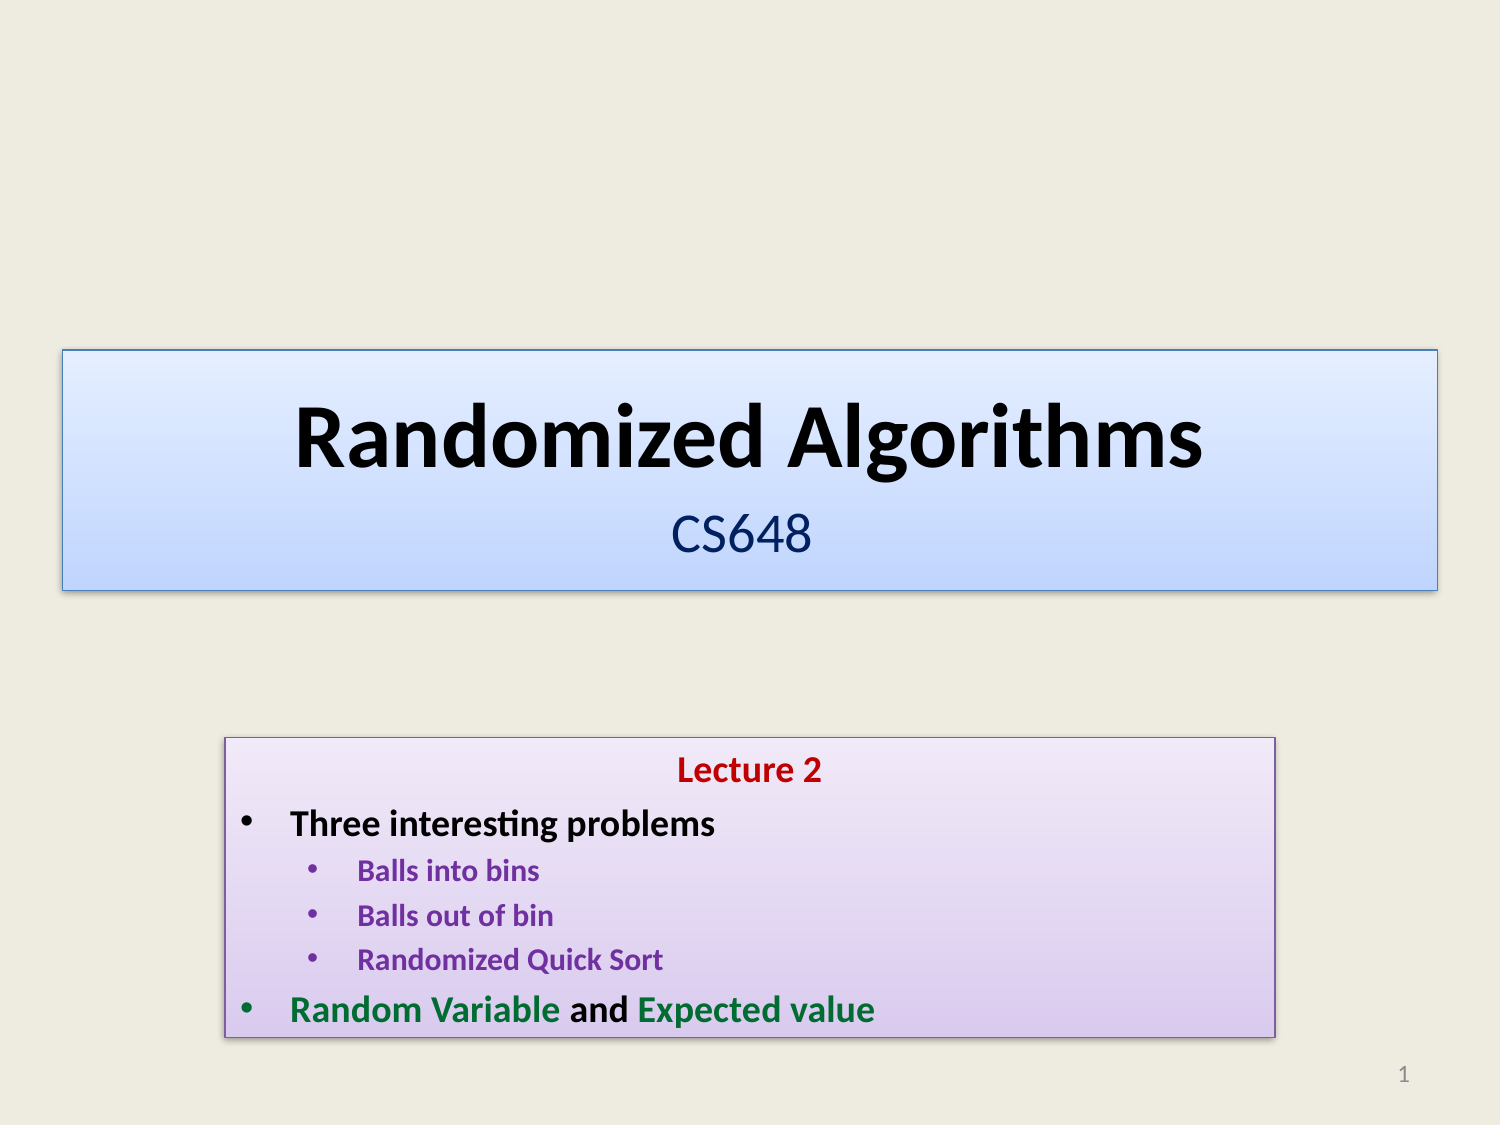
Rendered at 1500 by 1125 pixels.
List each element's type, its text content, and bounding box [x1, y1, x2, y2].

slide_number 1 [1074, 1042, 1425, 1103]
subtitle Lecture 2 Three interesting problems Balls into bins Balls out of bin Randomized Quick Sort Random Variable and Expected value [224, 737, 1276, 1038]
title Randomized Algorithms CS648 [62, 349, 1438, 591]
